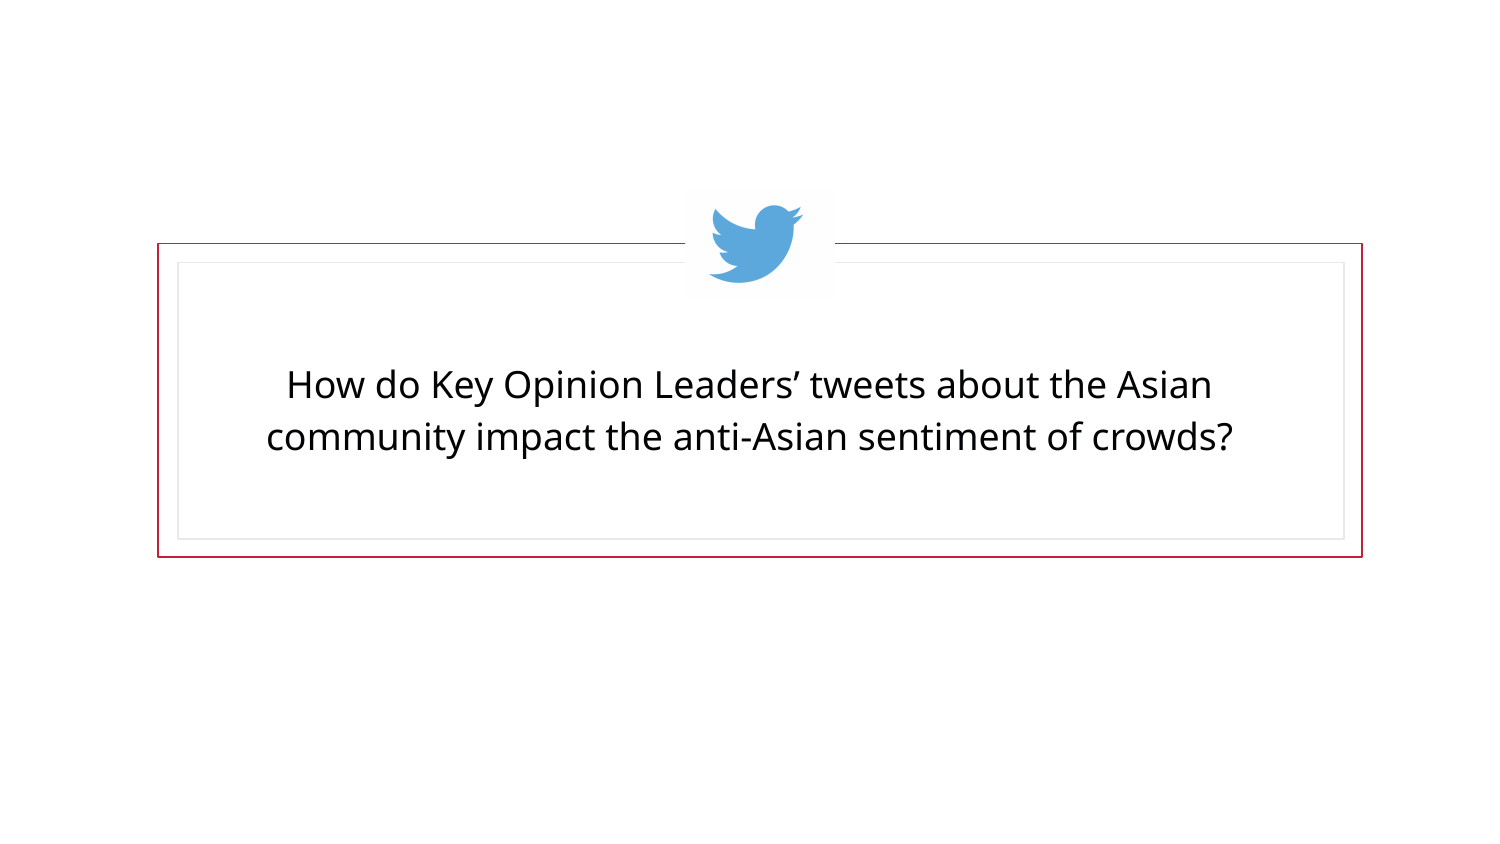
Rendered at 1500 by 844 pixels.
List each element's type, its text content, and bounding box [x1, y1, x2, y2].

text_box [158, 243, 1362, 557]
picture [685, 187, 835, 297]
text_box How do Key Opinion Leaders’ tweets about the Asian community impact the anti-Asian sentiment of crowds? [197, 339, 1303, 473]
